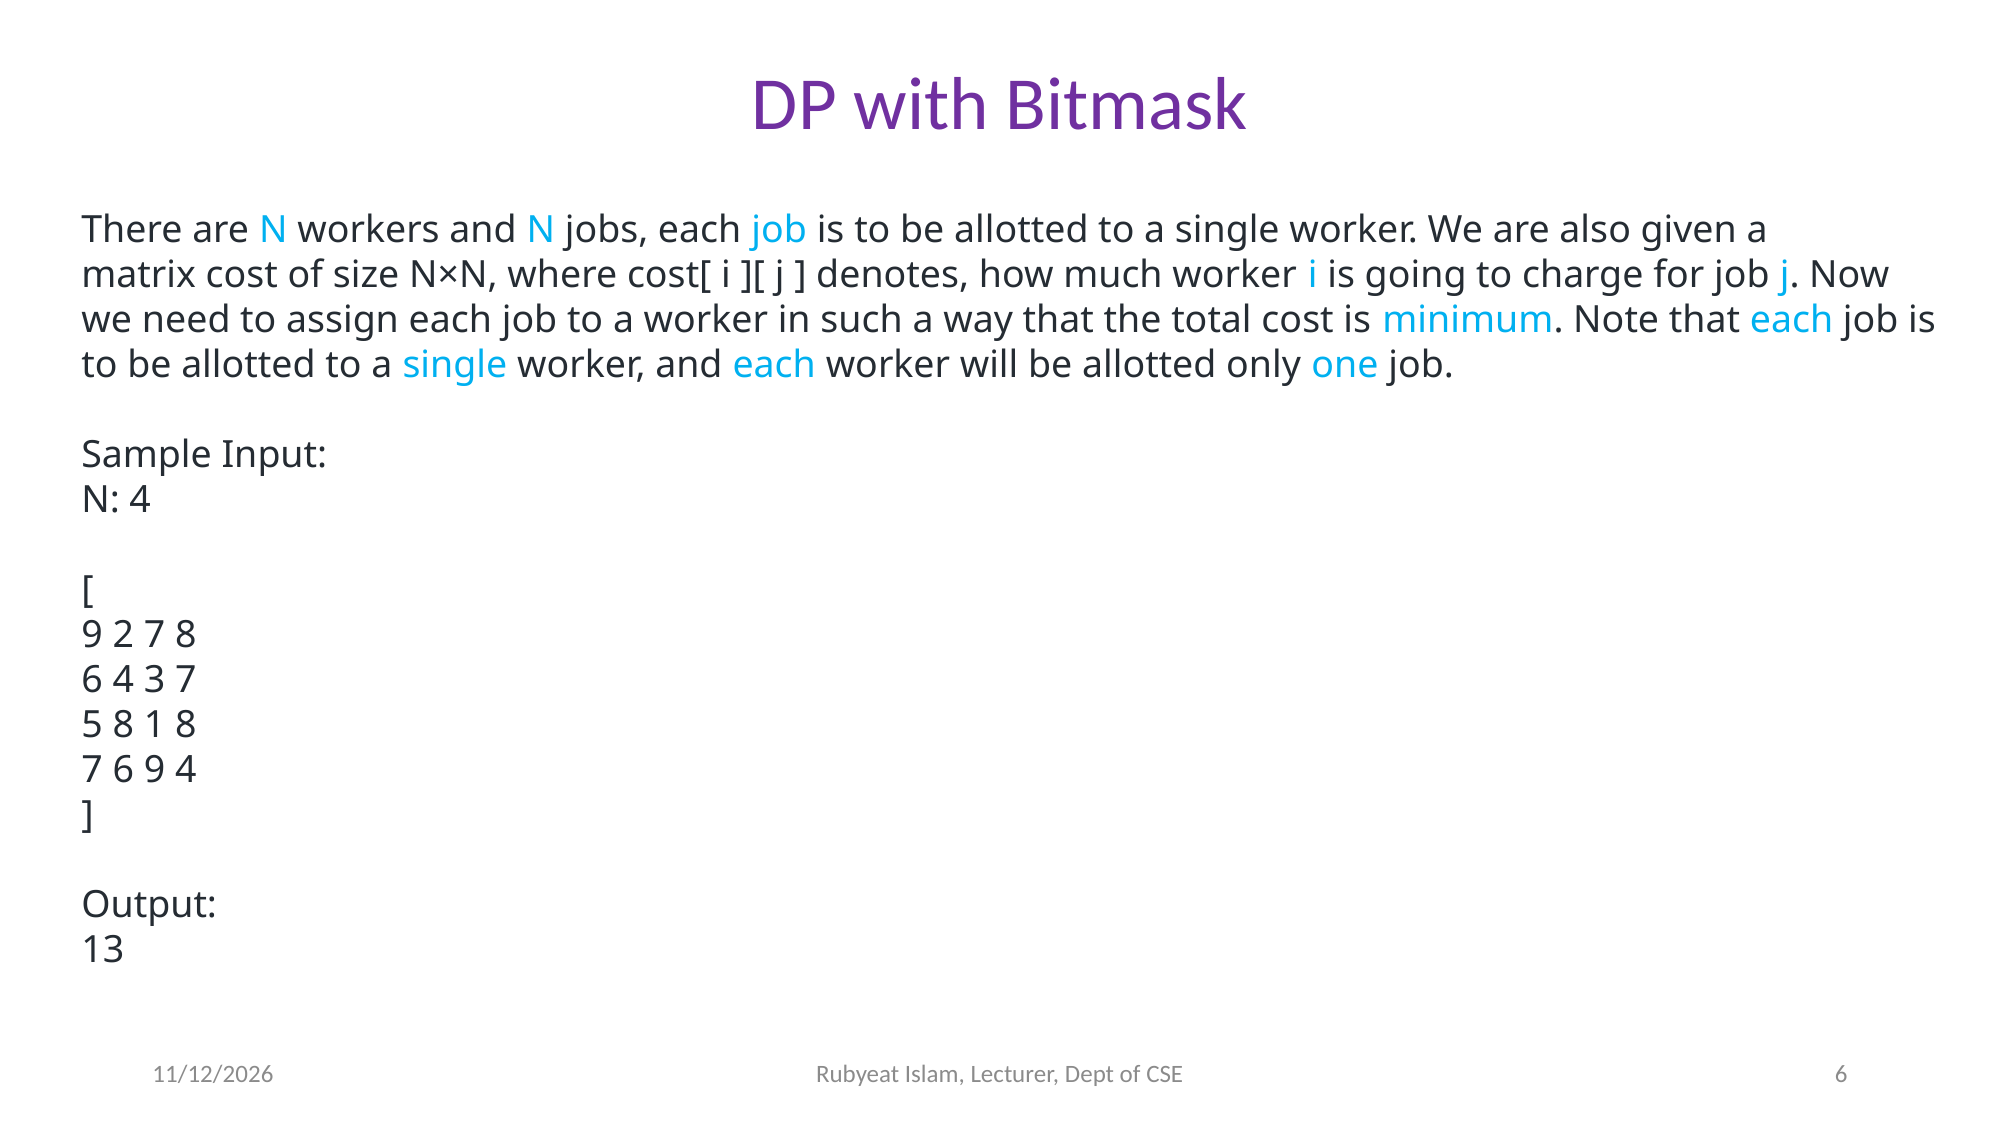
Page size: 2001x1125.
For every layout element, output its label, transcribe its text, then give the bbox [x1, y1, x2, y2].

text_box There are N workers and N jobs, each job is to be allotted to a single worker. We are also given a matrix cost of size N×N, where cost[ i ][ j ] denotes, how much worker i is going to charge for job j. Now we need to assign each job to a worker in such a way that the total cost is minimum. Note that each job is to be allotted to a single worker, and each worker will be allotted only one job. Sample Input: N: 4 [ 9 2 7 8 6 4 3 7 5 8 1 8 7 6 9 4 ] Output: 13 [66, 197, 1953, 978]
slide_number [137, 1042, 588, 1103]
slide_number 6 [1412, 1042, 1863, 1103]
text_box DP with Bitmask [66, 47, 1934, 153]
footer Rubyeat Islam, Lecturer, Dept of CSE [662, 1042, 1338, 1103]
